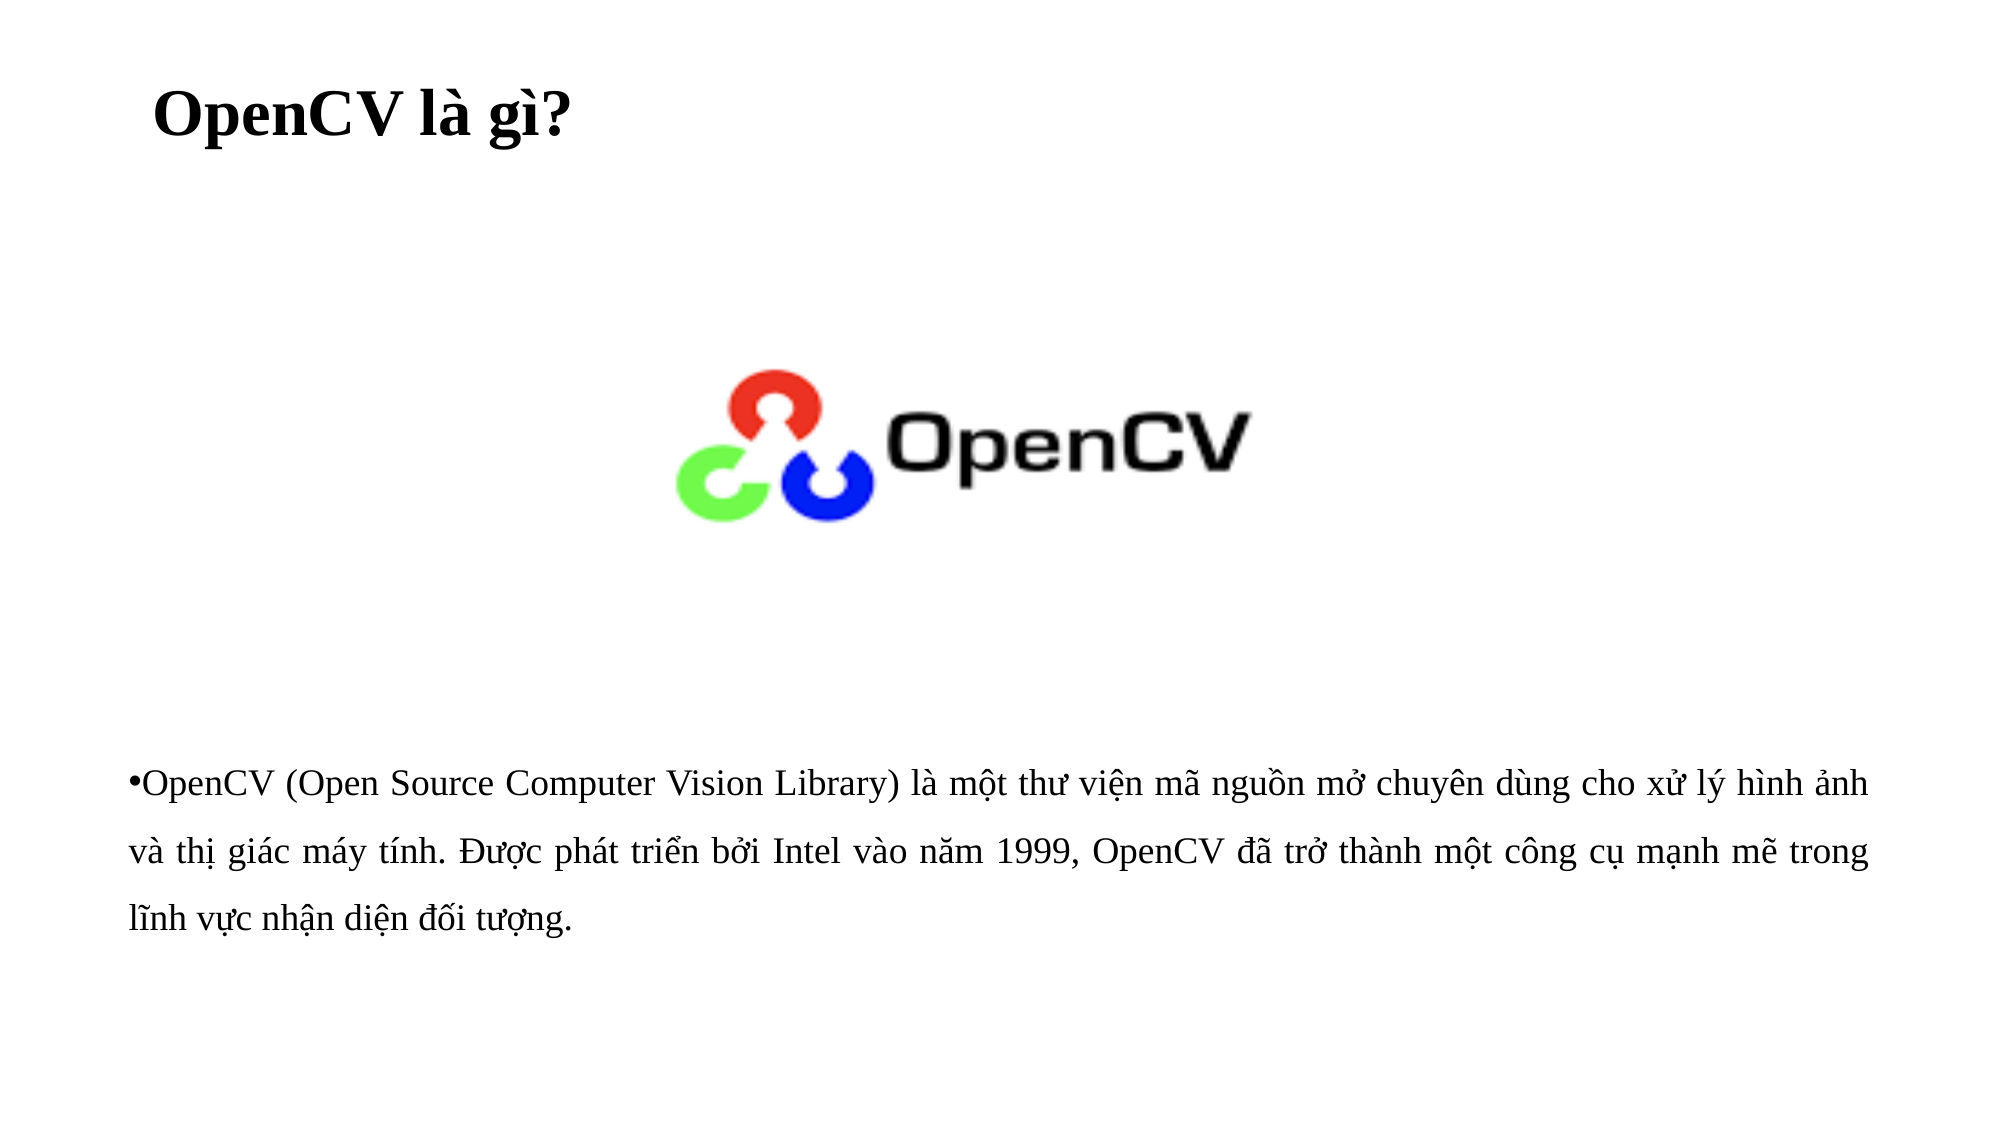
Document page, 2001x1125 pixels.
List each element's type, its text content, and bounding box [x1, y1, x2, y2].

list OpenCV (Open Source Computer Vision Library) là một thư viện mã nguồn mở chuyên dùng cho xử lý hình ảnh và thị giác máy tính. Được phát triển bởi Intel vào năm 1999, OpenCV đã trở thành một công cụ mạnh mẽ trong lĩnh vực nhận diện đối tượng. [113, 728, 1887, 1006]
title OpenCV là gì? [137, 59, 1863, 278]
picture [379, 239, 1621, 682]
